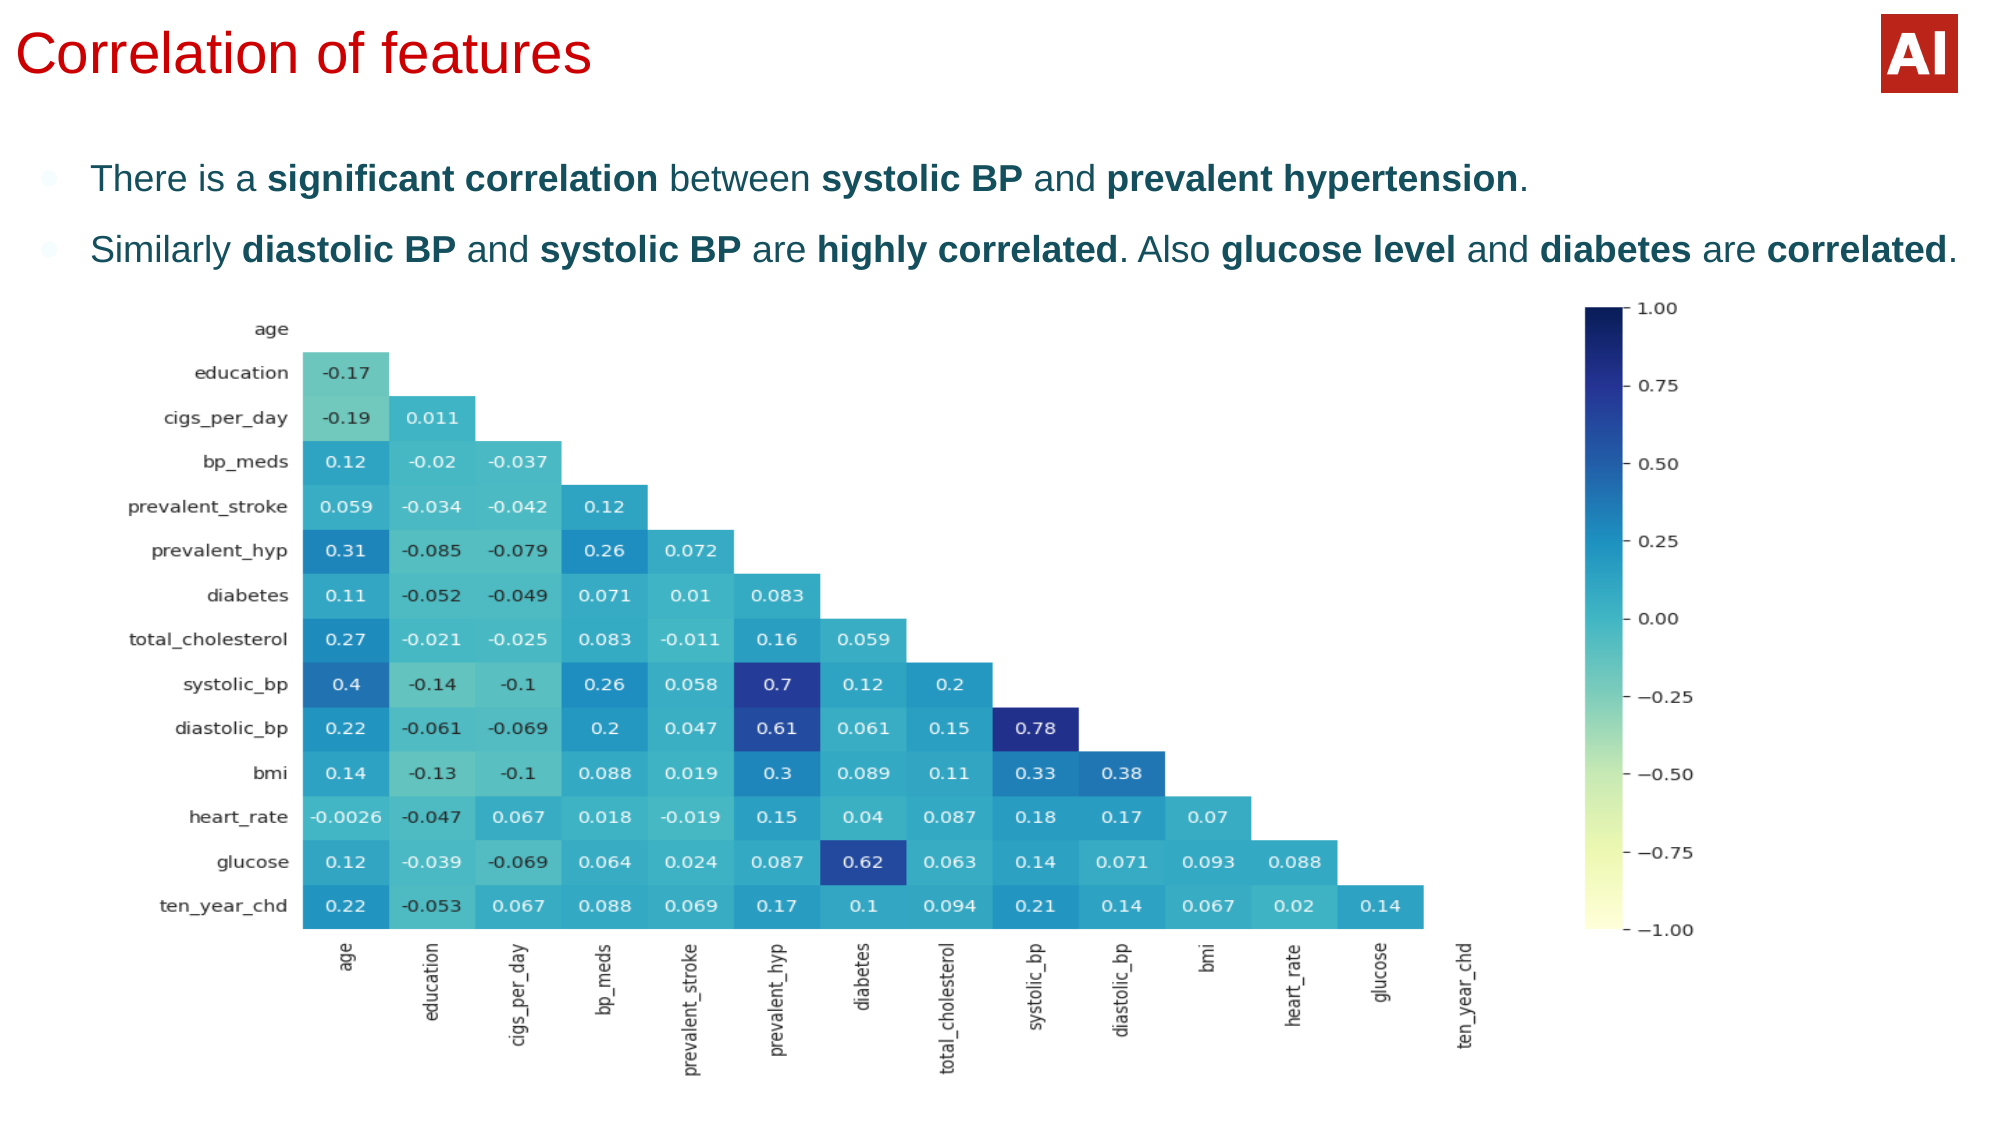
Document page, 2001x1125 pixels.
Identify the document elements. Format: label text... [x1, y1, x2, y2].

picture [114, 290, 1709, 1086]
list There is a significant correlation between systolic BP and prevalent hypertension. Similarly diastolic BP and systolic BP are highly correlated. Also glucose level and diabetes are correlated. [0, 125, 2000, 347]
picture [1881, 14, 1958, 93]
title Correlation of features [0, 0, 1864, 125]
